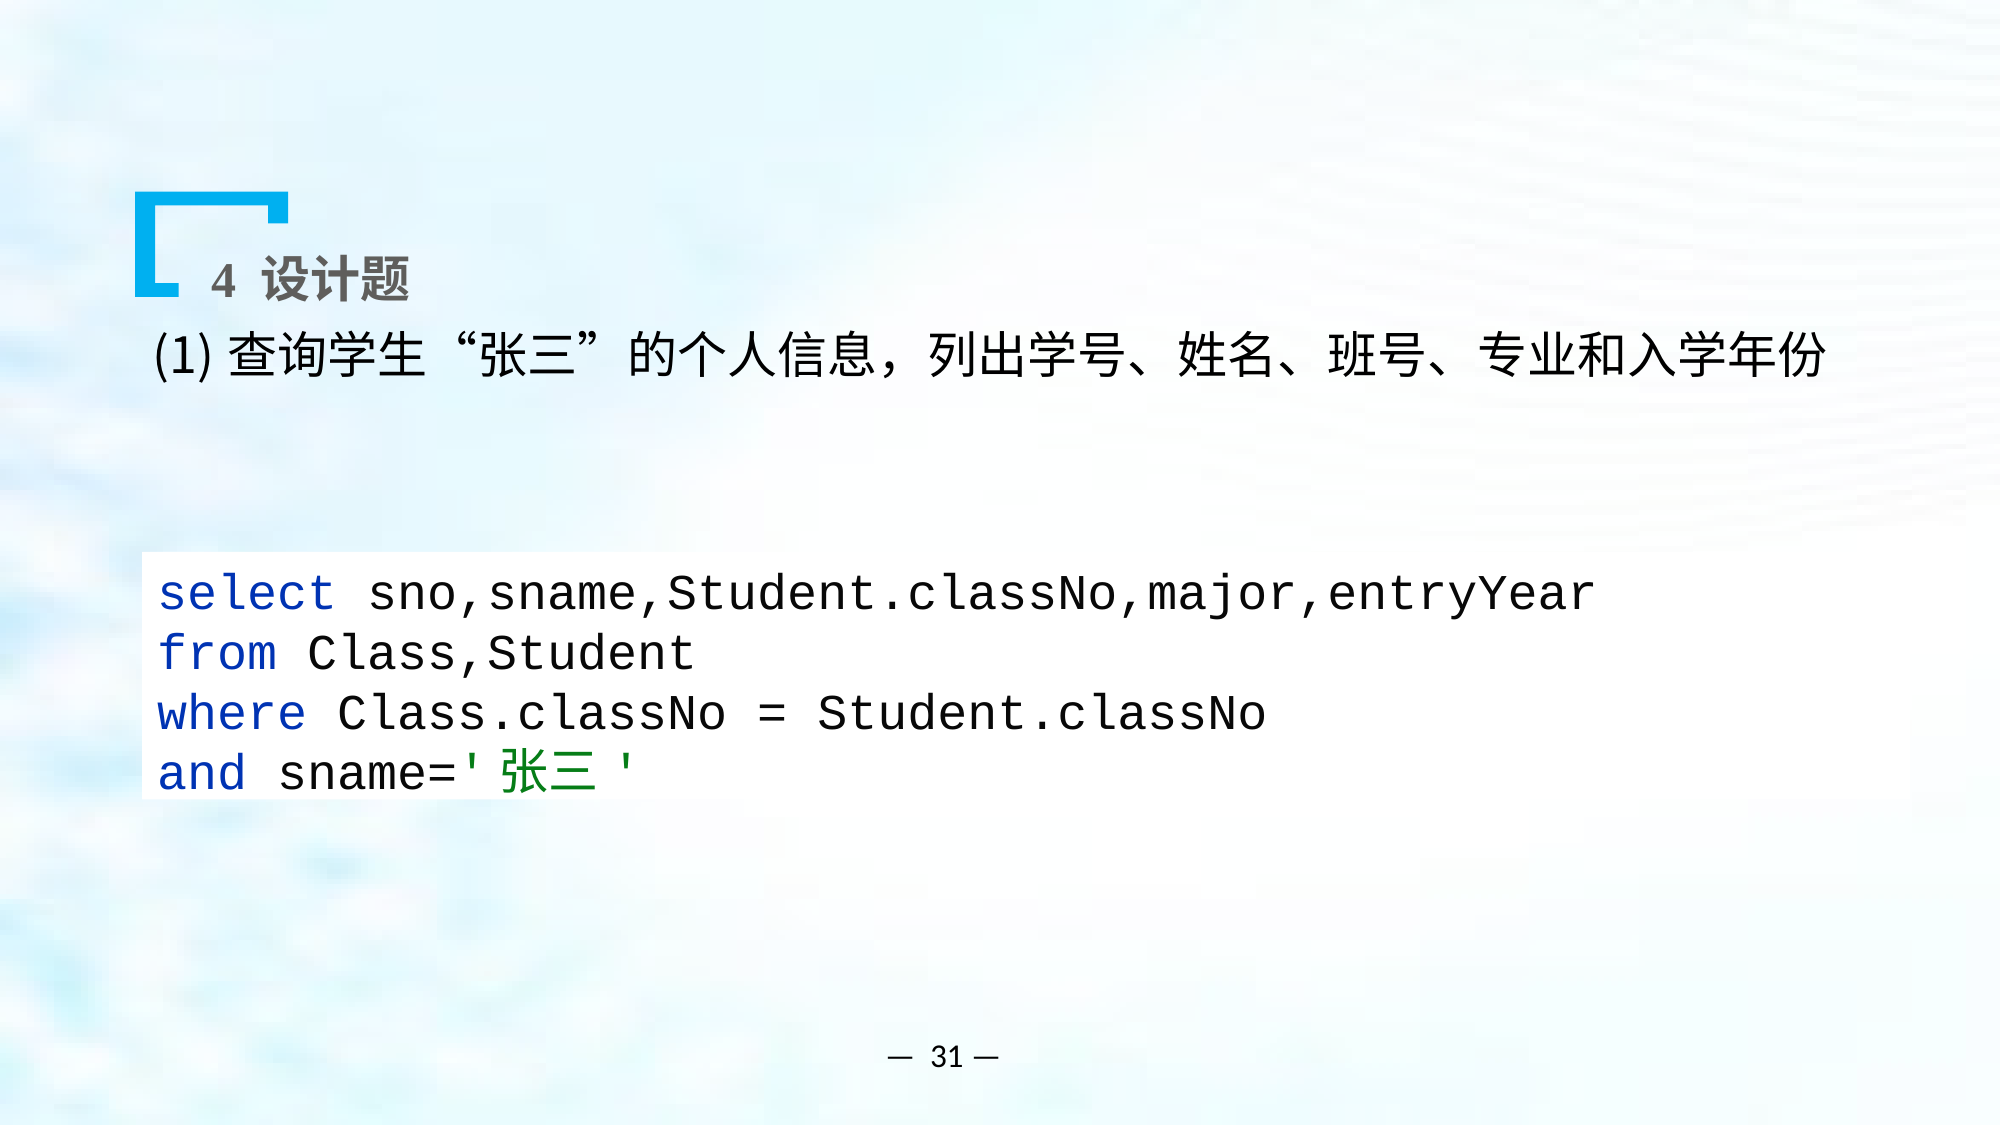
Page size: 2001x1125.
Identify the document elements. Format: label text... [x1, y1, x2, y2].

text_box select sno,sname,Student.classNo,major,entryYear from Class,Student where Class.classNo = Student.classNo and sname='张三' [142, 551, 1911, 800]
text_box 查询学生“张三”的个人信息，列出学号、姓名、班号、专业和入学年份 [137, 316, 1906, 511]
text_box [134, 191, 1270, 317]
